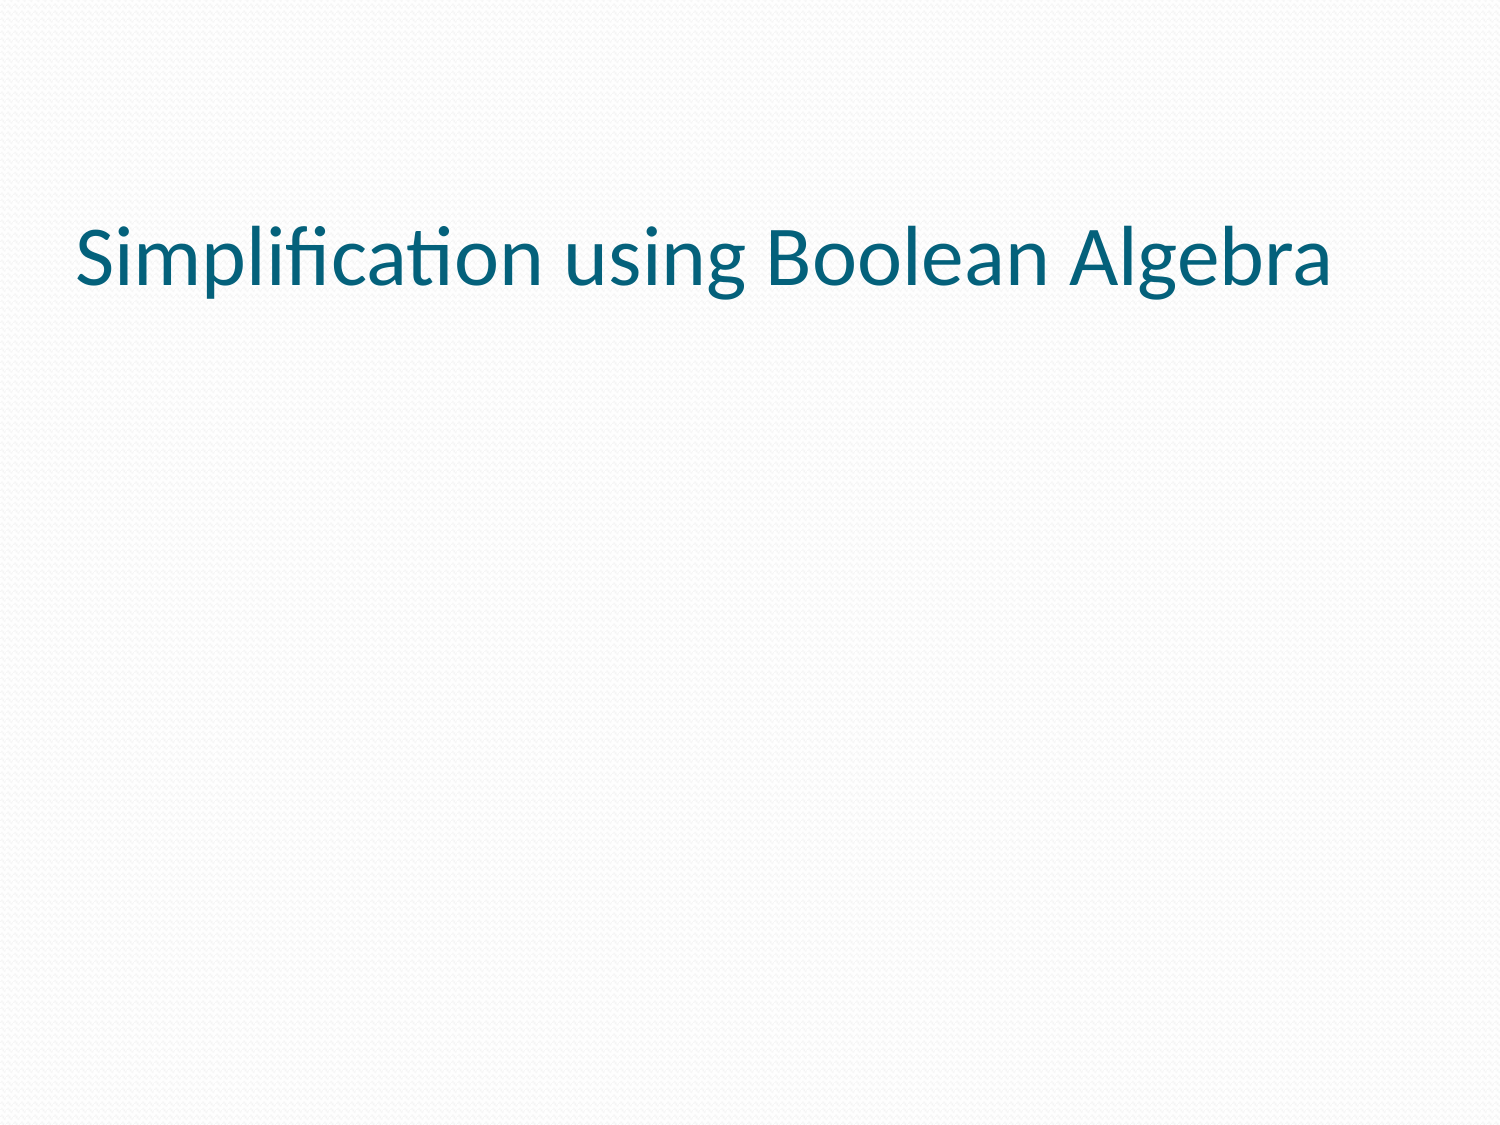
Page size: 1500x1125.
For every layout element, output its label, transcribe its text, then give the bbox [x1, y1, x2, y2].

title Simplification using Boolean Algebra [75, 115, 1425, 303]
